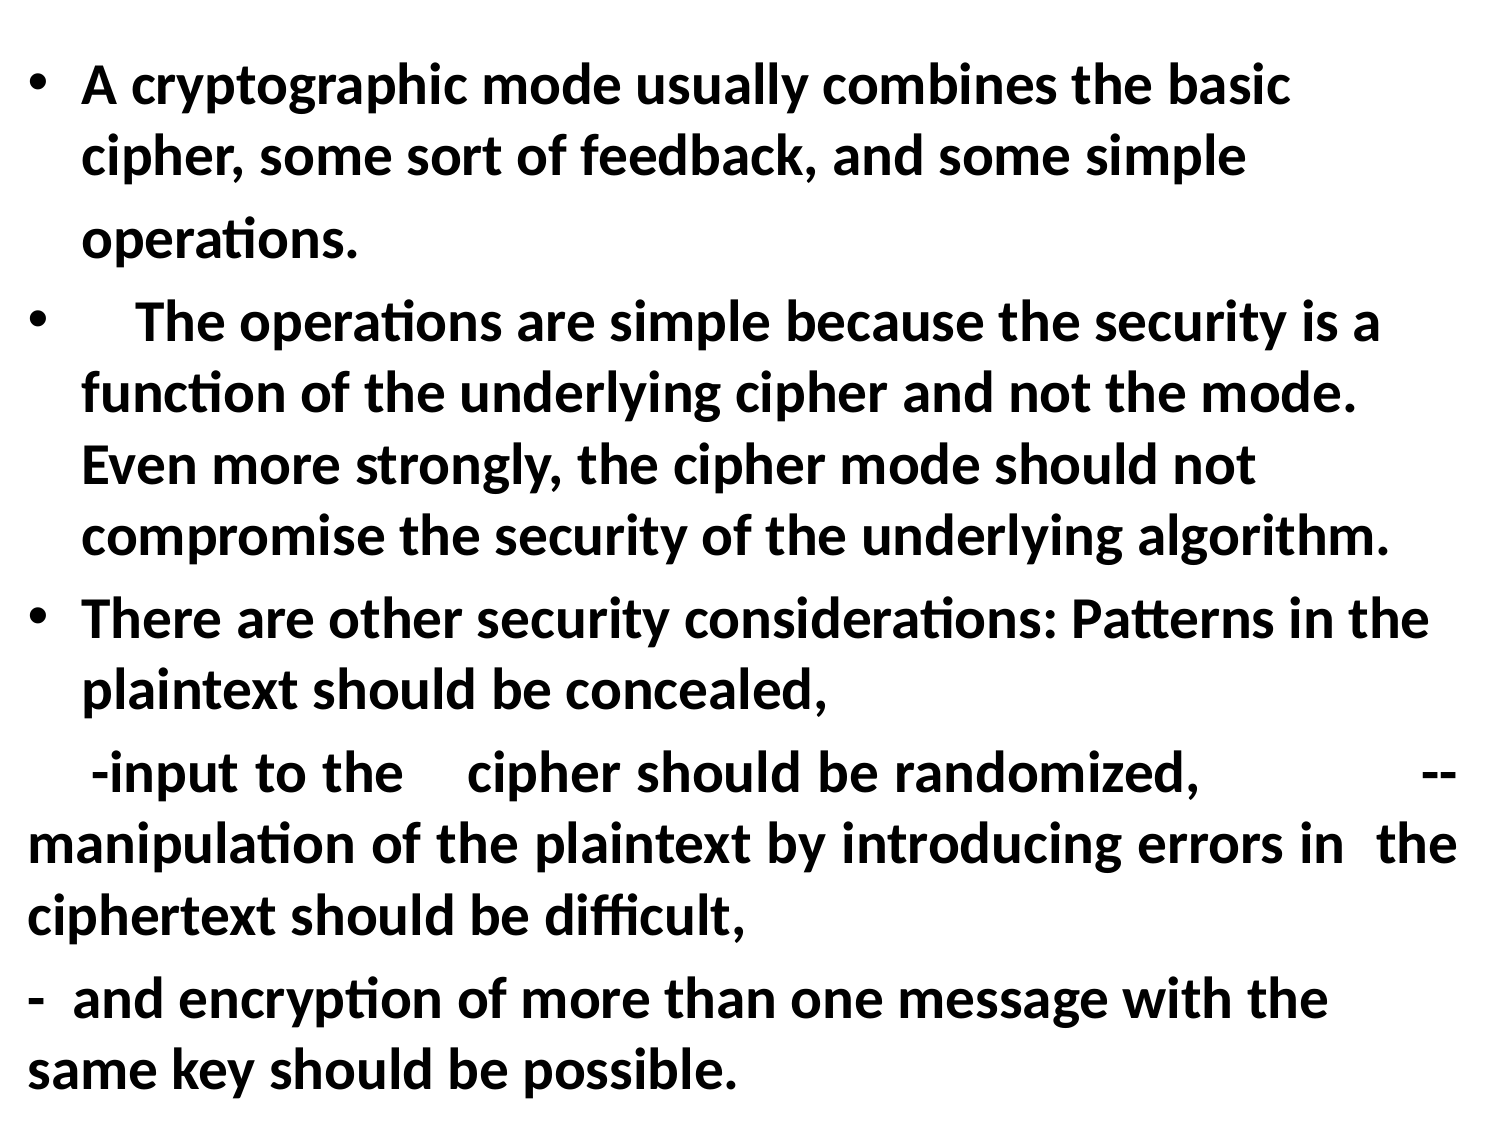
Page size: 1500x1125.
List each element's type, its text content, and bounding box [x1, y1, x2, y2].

list A cryptographic mode usually combines the basic cipher, some sort of feedback, and some simple operations. The operations are simple because the security is a function of the underlying cipher and not the mode. Even more strongly, the cipher mode should not compromise the security of the underlying algorithm. There are other security considerations: Patterns in the plaintext should be concealed, -input to the cipher should be randomized, --manipulation of the plaintext by introducing errors in the ciphertext should be difficult, - and encryption of more than one message with the same key should be possible. [12, 37, 1475, 1113]
